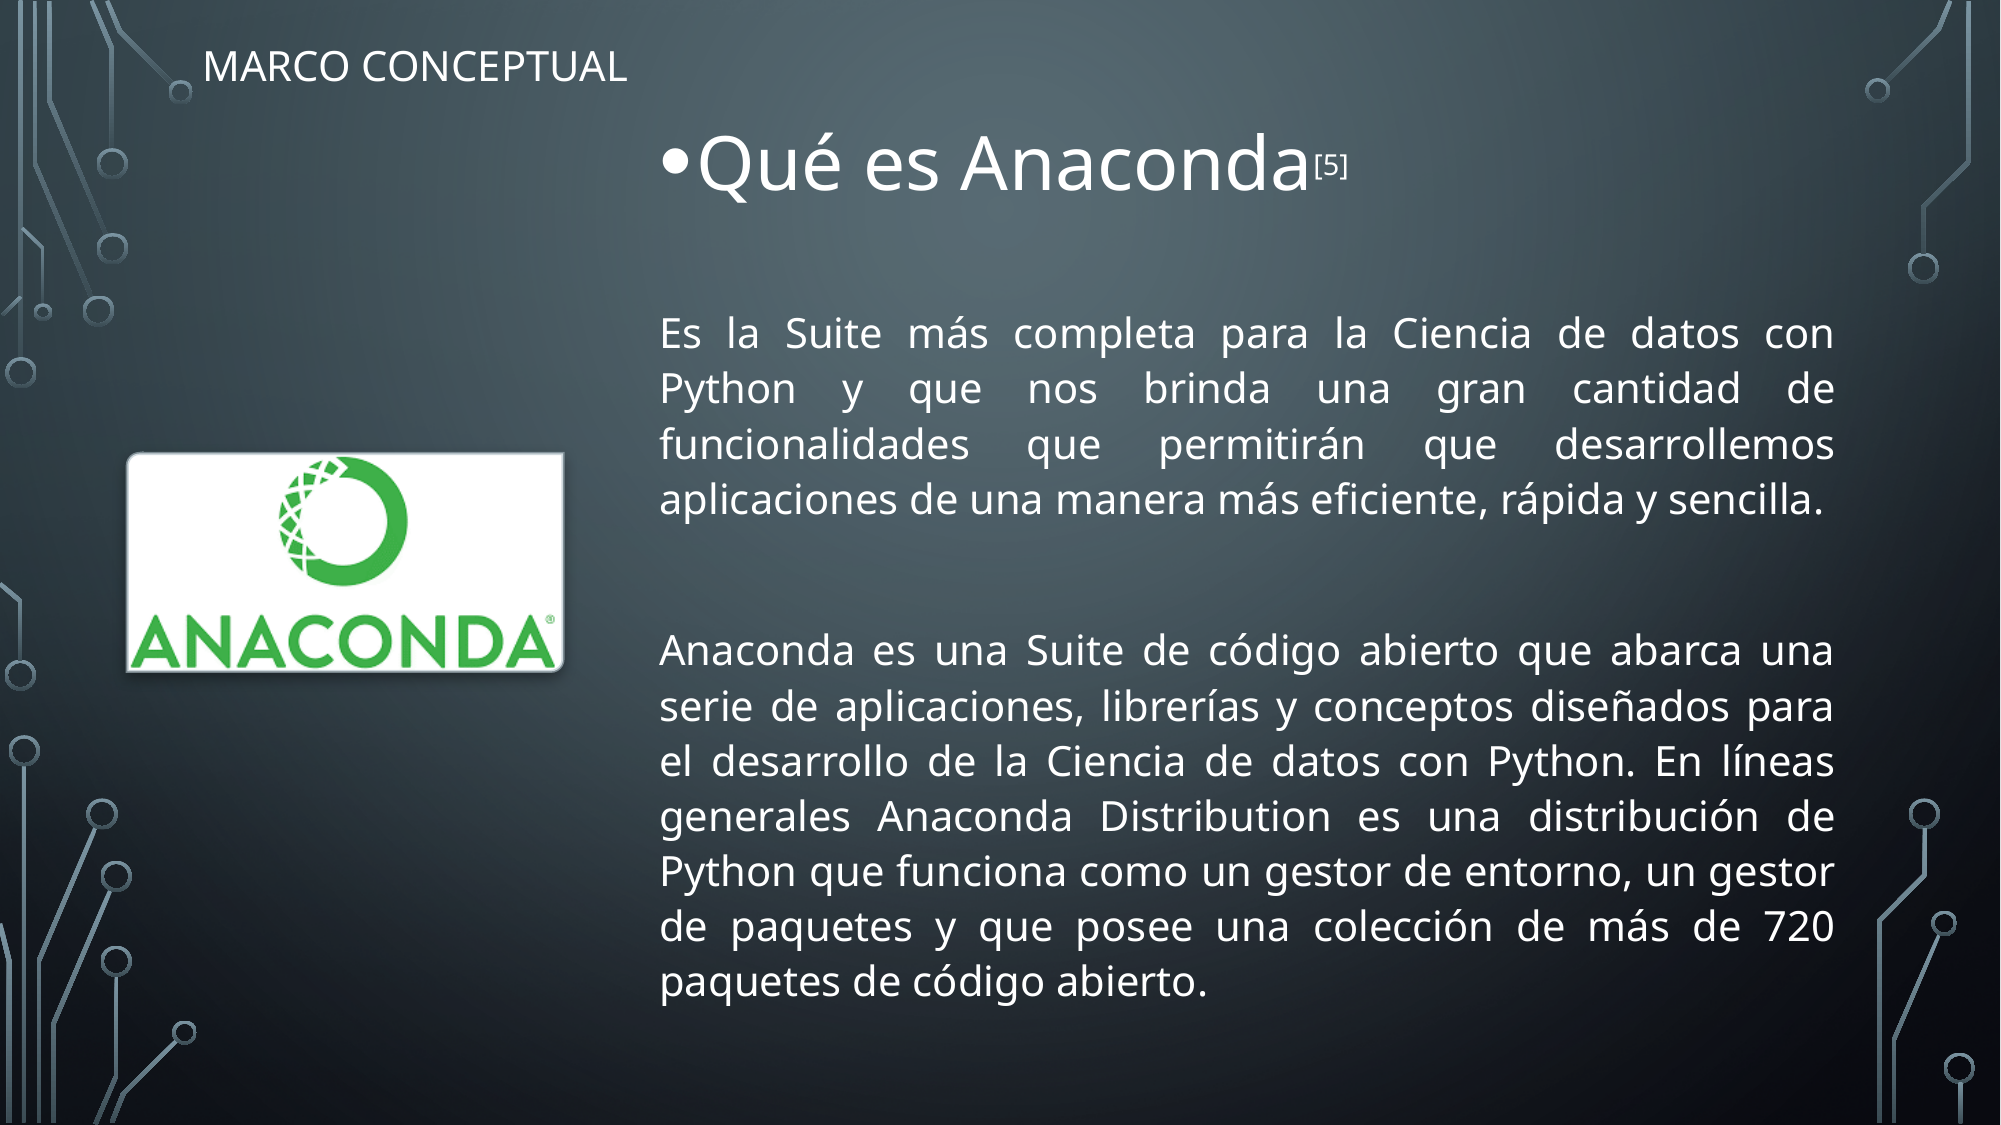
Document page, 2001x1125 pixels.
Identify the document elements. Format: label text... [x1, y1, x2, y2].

list Qué es Anaconda[5] Es la Suite más completa para la Ciencia de datos con Python y que nos brinda una gran cantidad de funcionalidades que permitirán que desarrollemos aplicaciones de una manera más eficiente, rápida y sencilla. Anaconda es una Suite de código abierto que abarca una serie de aplicaciones, librerías y conceptos diseñados para el desarrollo de la Ciencia de datos con Python. En líneas generales Anaconda Distribution es una distribución de Python que funciona como un gestor de entorno, un gestor de paquetes y que posee una colección de más de 720 paquetes de código abierto. [644, 99, 1852, 1060]
picture [126, 453, 564, 672]
title Marco conceptual [187, 36, 1813, 100]
